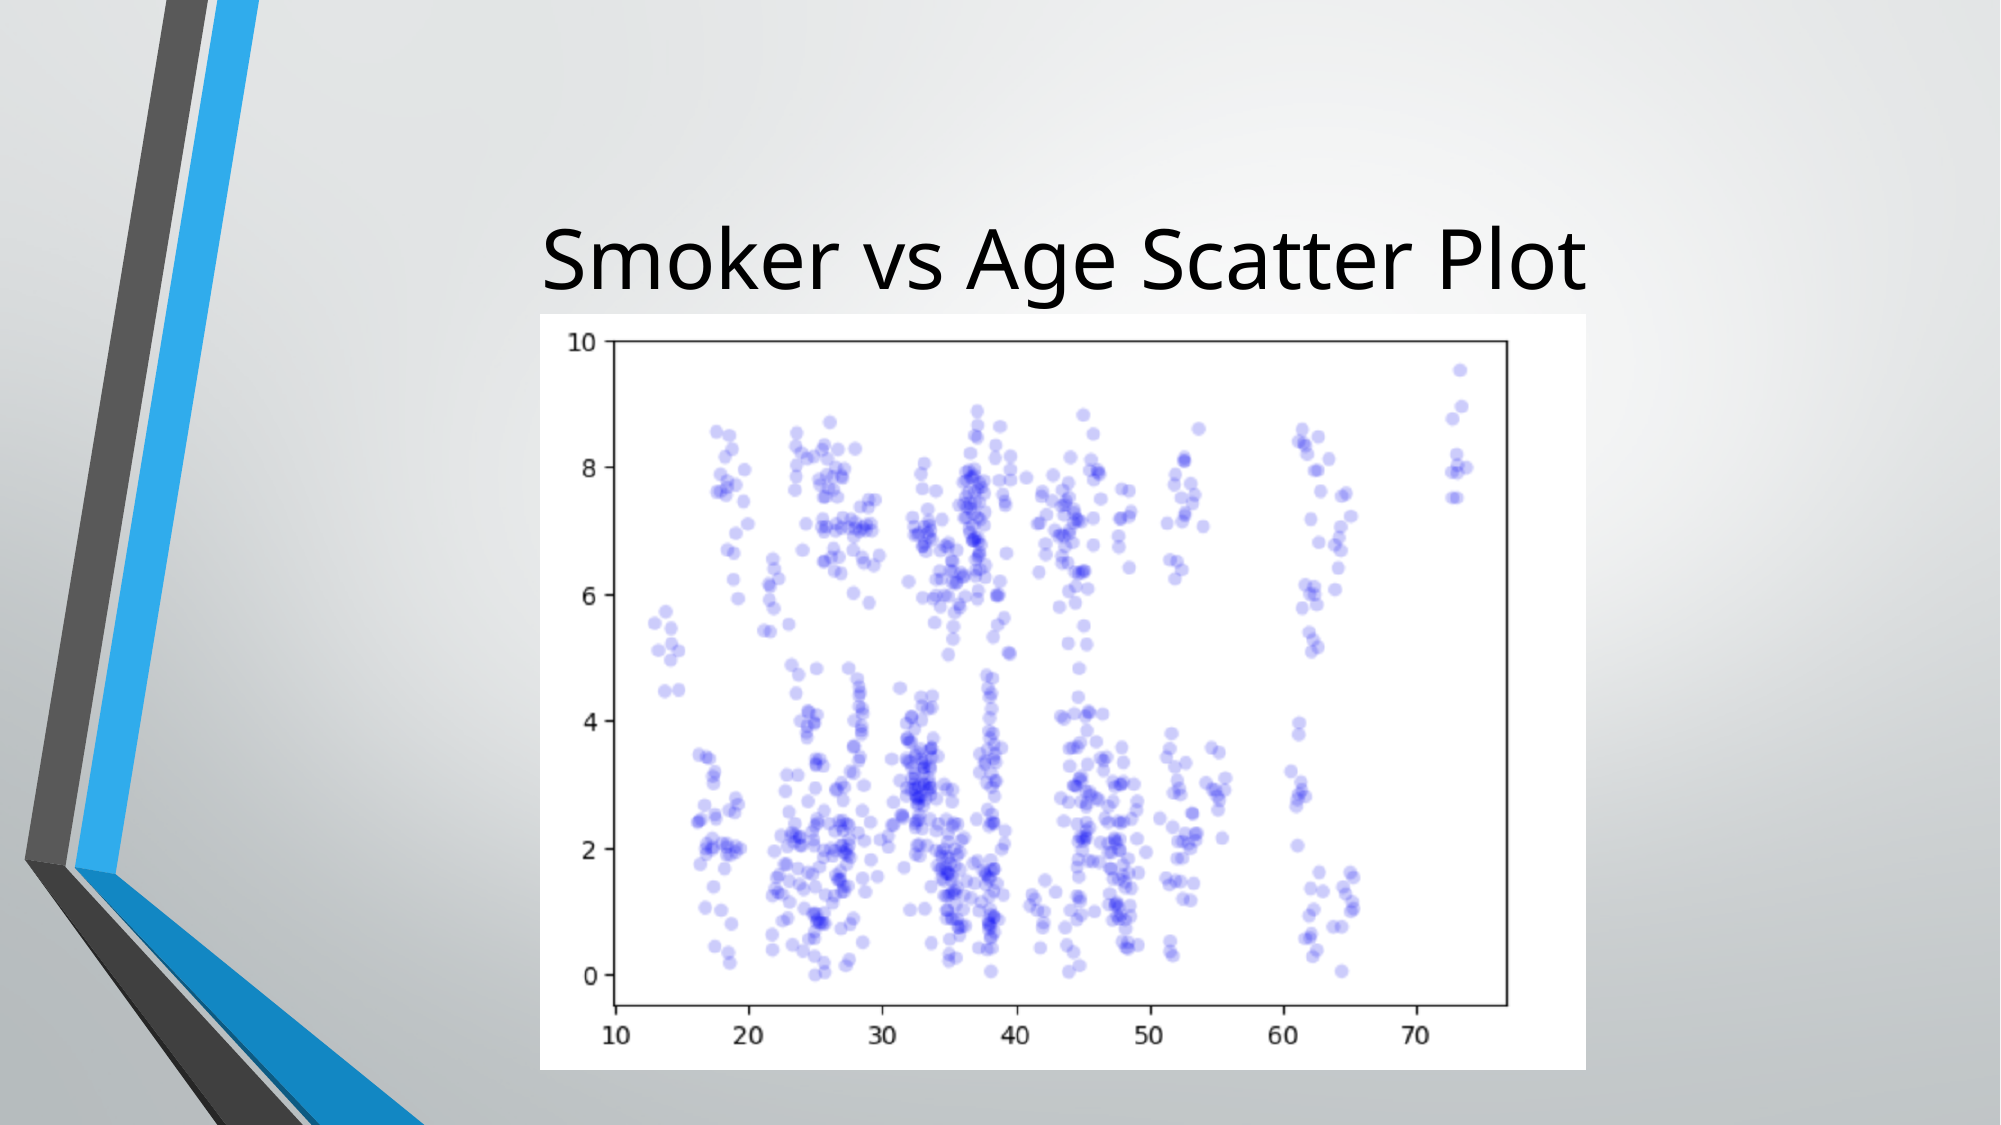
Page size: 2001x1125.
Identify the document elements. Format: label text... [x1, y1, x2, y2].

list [540, 314, 1586, 1070]
title Smoker vs Age Scatter Plot [243, 112, 1887, 400]
